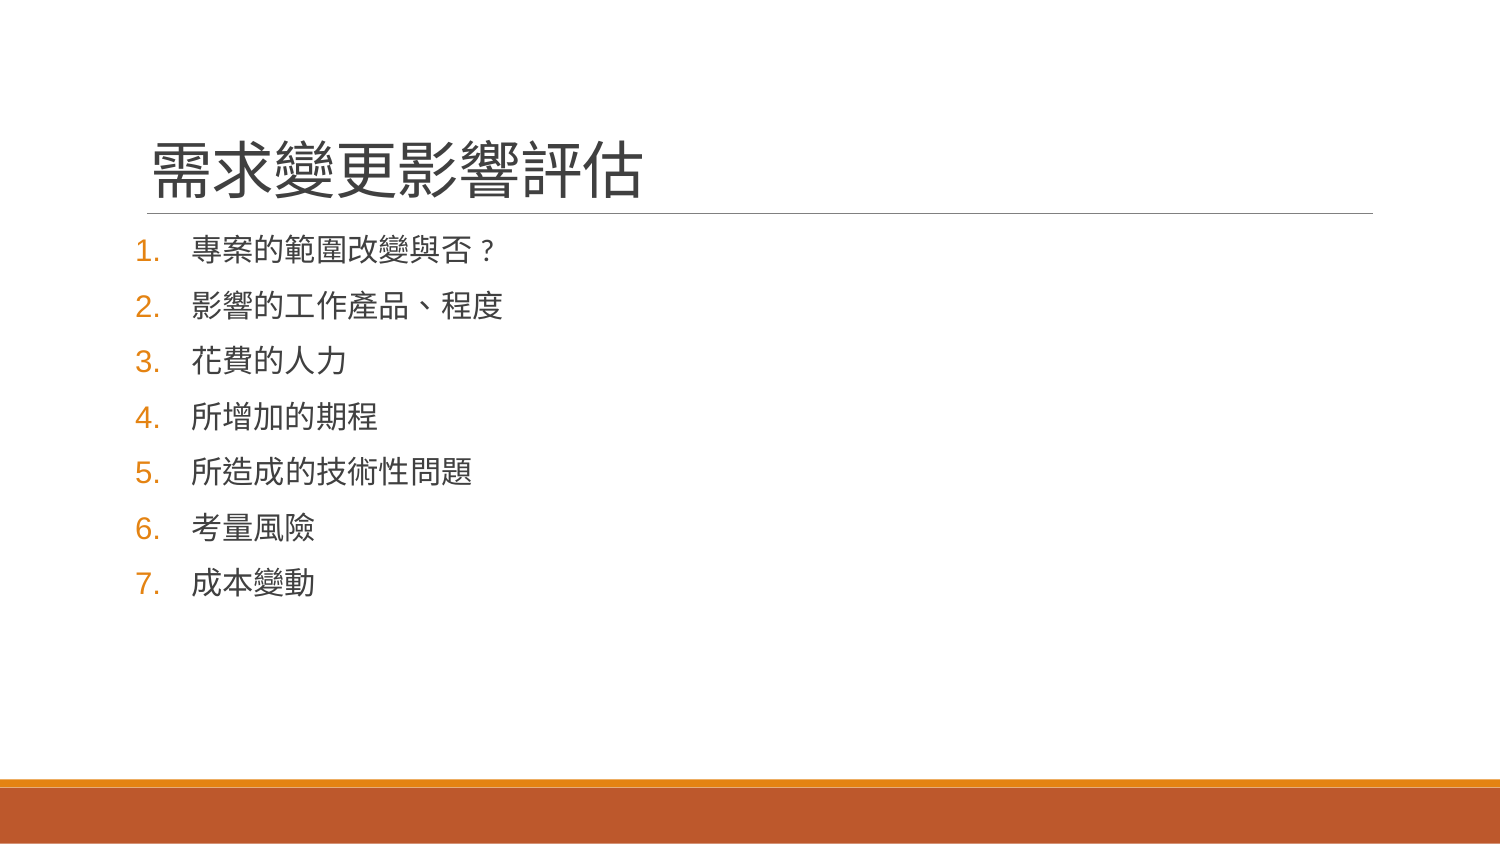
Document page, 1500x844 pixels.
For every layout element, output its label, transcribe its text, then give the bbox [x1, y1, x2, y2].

list 專案的範圍改變與否? 影響的工作產品、程度 花費的人力 所增加的期程 所造成的技術性問題 考量風險 成本變動 [135, 227, 1373, 723]
title 需求變更影響評估 [135, 35, 1373, 214]
